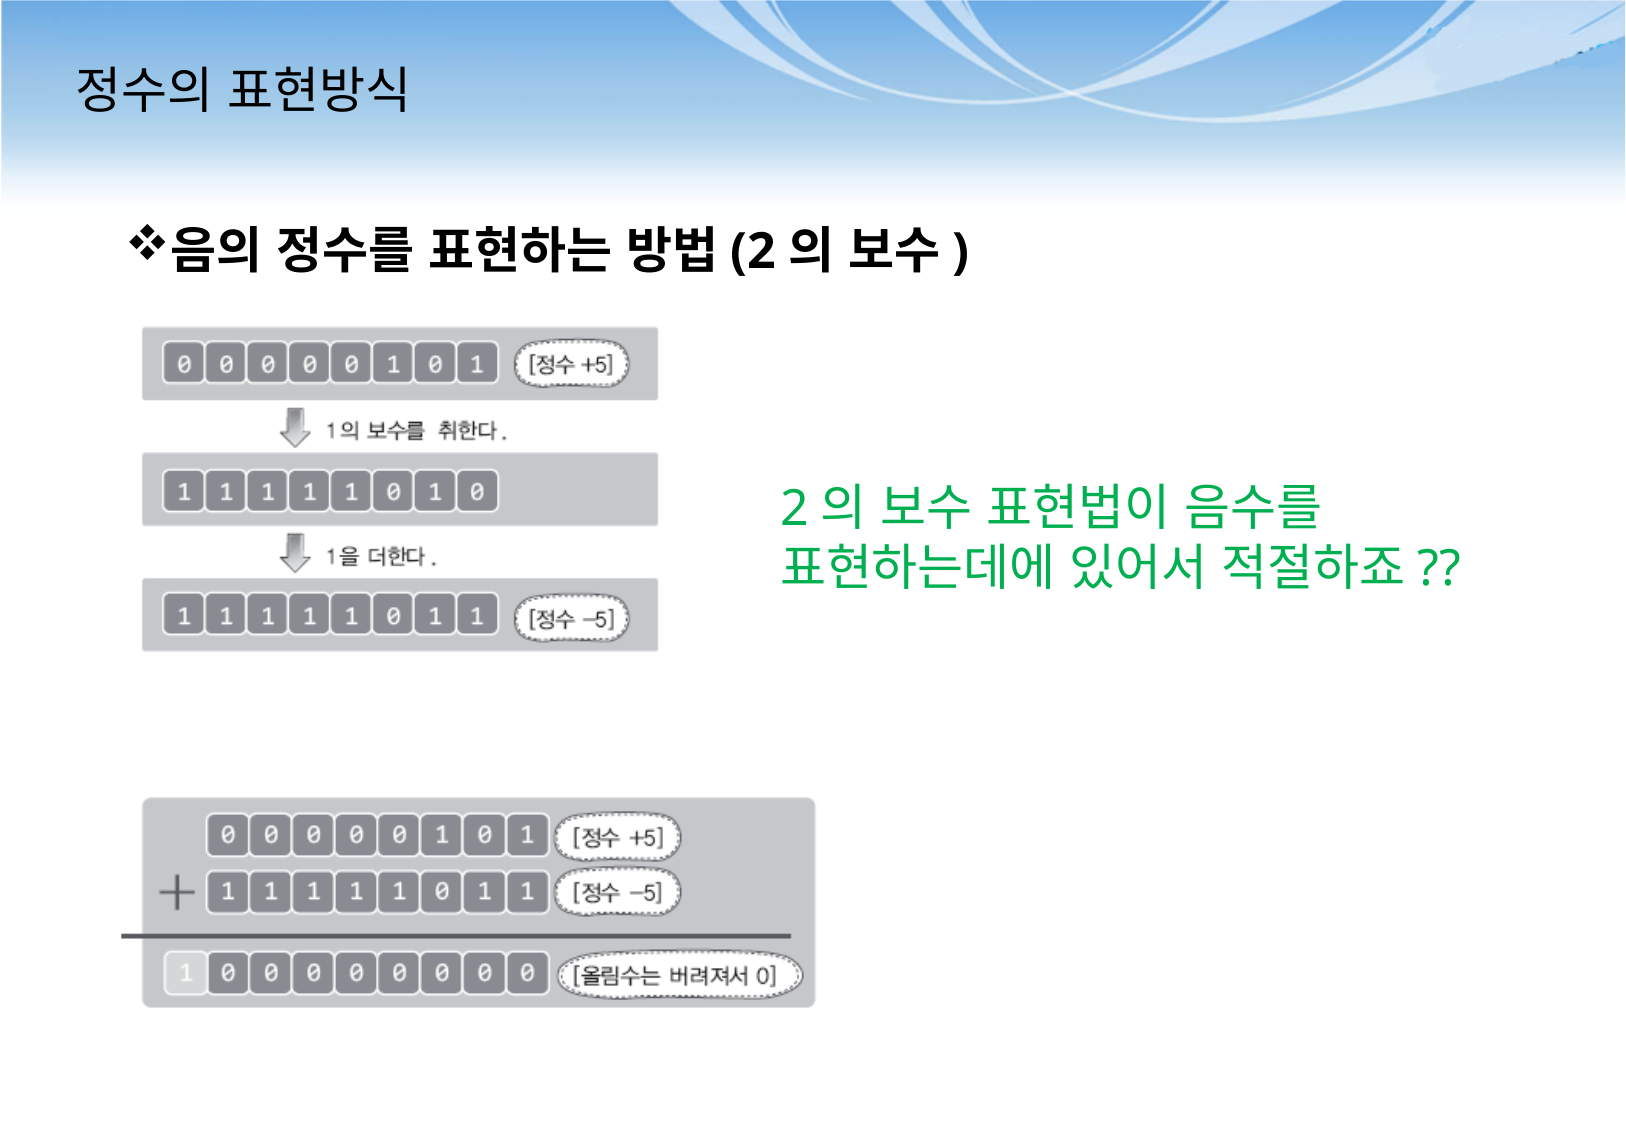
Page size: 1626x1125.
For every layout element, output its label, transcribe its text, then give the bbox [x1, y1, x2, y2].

text_box 음의 정수를 표현하는 방법(2의 보수) [110, 210, 985, 286]
picture [0, 0, 1626, 1125]
title 정수의 표현방식 [60, 48, 1001, 130]
text_box 2의 보수 표현법이 음수를 표현하는데에 있어서 적절하죠?? [765, 467, 1522, 603]
